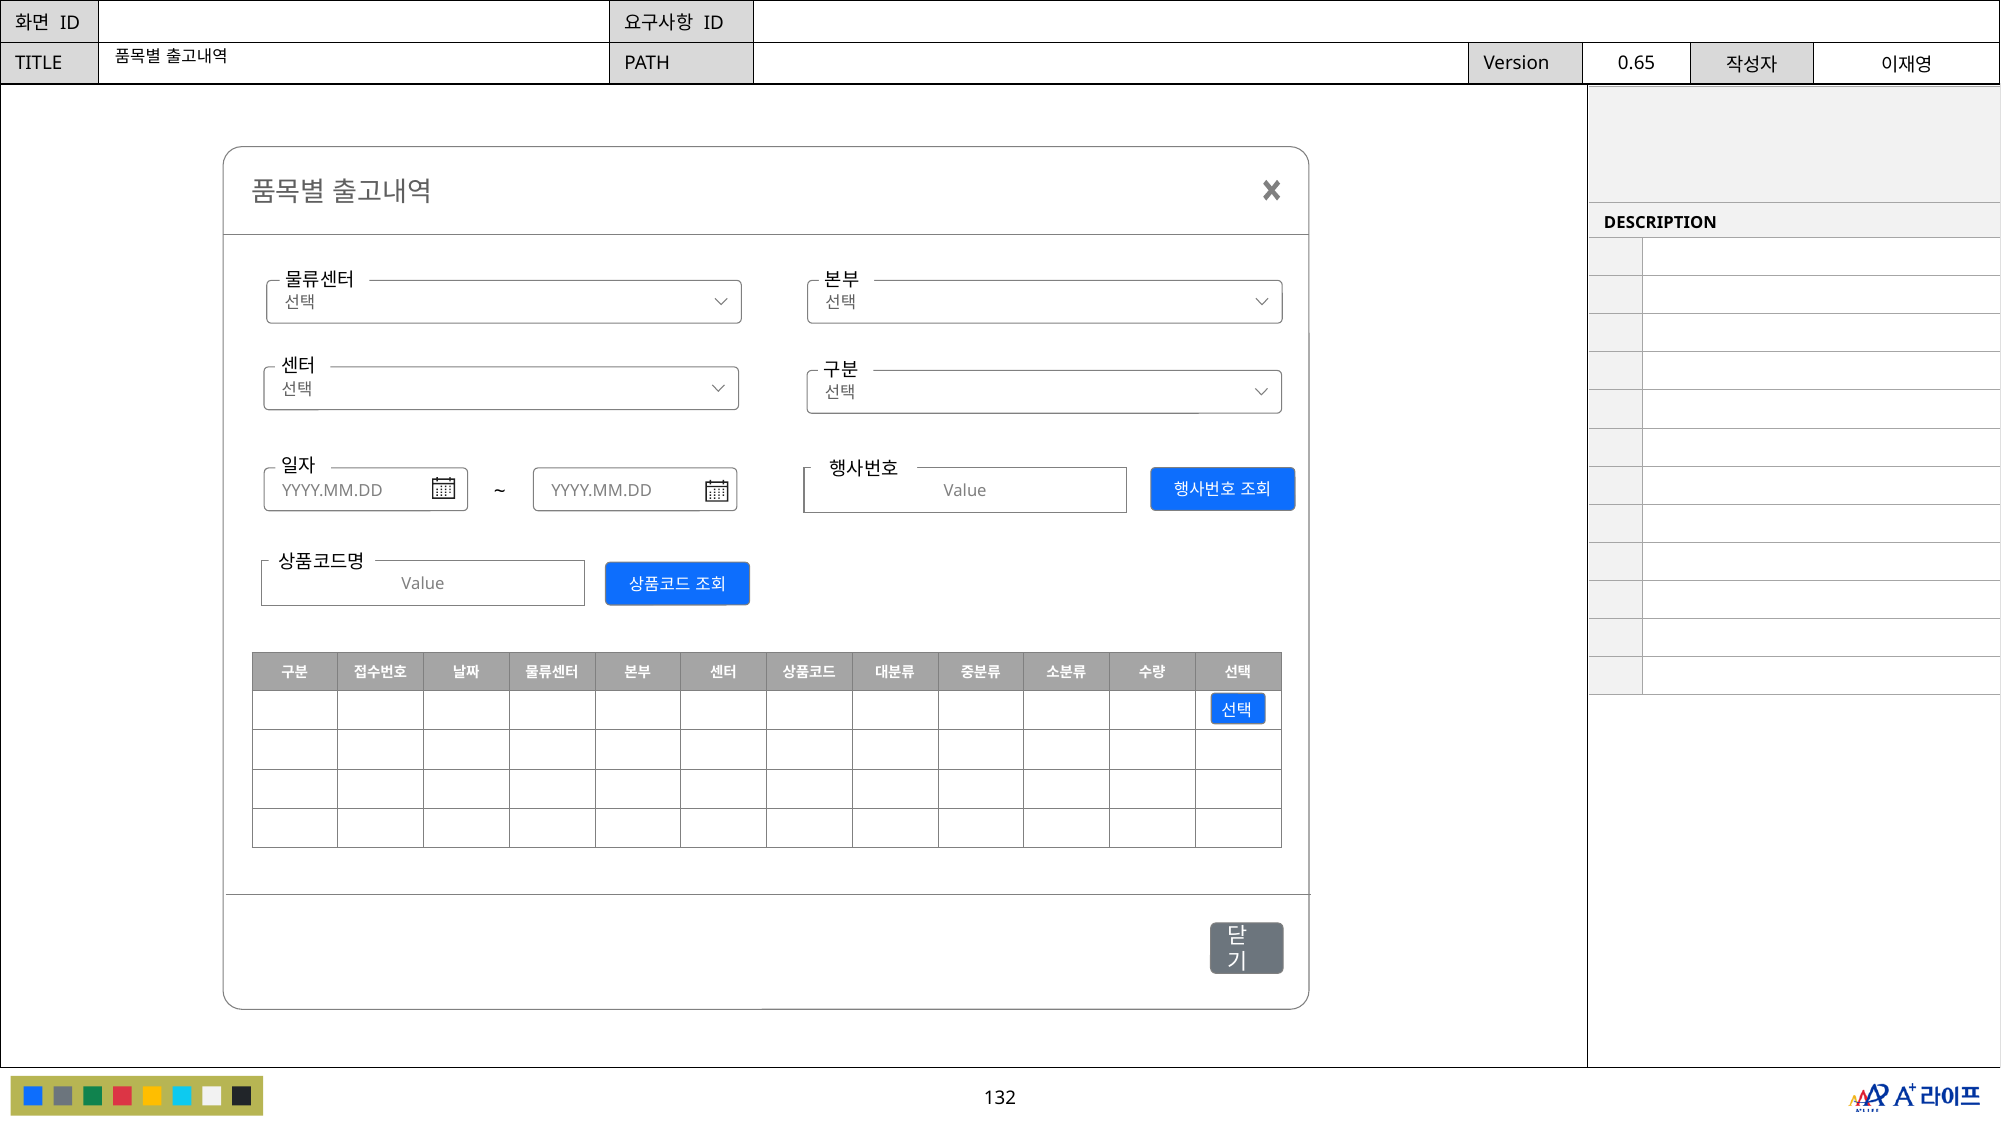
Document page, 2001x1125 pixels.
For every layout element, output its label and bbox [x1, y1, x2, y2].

table_cell [1589, 429, 1642, 466]
table_cell [767, 809, 852, 847]
table_cell [424, 809, 509, 847]
table_cell [1643, 276, 2000, 313]
table_cell [767, 691, 852, 729]
table_cell [681, 770, 766, 808]
table_cell [1643, 238, 2000, 275]
table_cell [1196, 770, 1281, 808]
table_cell [1589, 314, 1642, 351]
table_cell [1024, 770, 1109, 808]
table_cell [939, 809, 1023, 847]
table_cell [510, 770, 595, 808]
table_cell [510, 730, 595, 769]
table_cell [338, 770, 423, 808]
table_cell [1589, 619, 1642, 656]
table_cell [1643, 543, 2000, 580]
table_cell [1589, 203, 2000, 237]
table_header [939, 653, 1023, 690]
table_cell [939, 770, 1023, 808]
table_cell [253, 809, 337, 847]
table_cell [1024, 730, 1109, 769]
table_header [1196, 653, 1281, 690]
table_cell [424, 691, 509, 729]
table_cell [853, 809, 938, 847]
table_header [1024, 653, 1109, 690]
table_cell [424, 730, 509, 769]
table_cell [1024, 809, 1109, 847]
table_header [767, 653, 852, 690]
table_cell [939, 730, 1023, 769]
table_cell [510, 691, 595, 729]
table_cell [1196, 730, 1281, 769]
table_cell [596, 691, 680, 729]
table_cell [1110, 730, 1195, 769]
table_header [338, 653, 423, 690]
table_header [853, 653, 938, 690]
table_cell [939, 691, 1023, 729]
table_cell [1643, 505, 2000, 542]
text_box [222, 145, 1311, 1011]
list [99, 41, 607, 72]
table_cell [338, 730, 423, 769]
table_cell [1589, 276, 1642, 313]
table_header [424, 653, 509, 690]
table_cell [1643, 467, 2000, 504]
table_cell [1110, 691, 1195, 729]
table_cell [338, 809, 423, 847]
table_header [1110, 653, 1195, 690]
table_cell [1589, 467, 1642, 504]
table_cell [1643, 390, 2000, 428]
table_cell [1196, 809, 1281, 847]
table_cell [1589, 581, 1642, 618]
table_cell [853, 691, 938, 729]
table_cell [1643, 619, 2000, 656]
table_cell [853, 730, 938, 769]
table_cell [596, 730, 680, 769]
table_cell [1643, 352, 2000, 389]
table_cell [1110, 809, 1195, 847]
table_cell [424, 770, 509, 808]
table_cell [338, 691, 423, 729]
table_cell [1589, 543, 1642, 580]
table_cell [1589, 505, 1642, 542]
table_header [1589, 87, 2000, 202]
table_cell [1110, 770, 1195, 808]
table_cell [681, 730, 766, 769]
table_cell [1589, 657, 1642, 694]
table_cell [253, 691, 337, 729]
table_cell [767, 770, 852, 808]
table_cell [1589, 238, 1642, 275]
table_header [253, 653, 337, 690]
table_cell [1643, 314, 2000, 351]
table_cell [1643, 429, 2000, 466]
table_header [510, 653, 595, 690]
table_cell [1643, 657, 2000, 694]
table_header [681, 653, 766, 690]
table_cell [853, 770, 938, 808]
table_cell [253, 770, 337, 808]
table_cell [1589, 390, 1642, 428]
table_cell [681, 809, 766, 847]
table_cell [510, 809, 595, 847]
table_cell [1643, 581, 2000, 618]
table_cell [681, 691, 766, 729]
table_cell [1589, 352, 1642, 389]
table_cell [596, 809, 680, 847]
table_cell [596, 770, 680, 808]
table_cell [767, 730, 852, 769]
table_cell [1024, 691, 1109, 729]
table_header [596, 653, 680, 690]
table_cell [1196, 691, 1281, 729]
table_cell [253, 730, 337, 769]
picture [1848, 1083, 1980, 1112]
